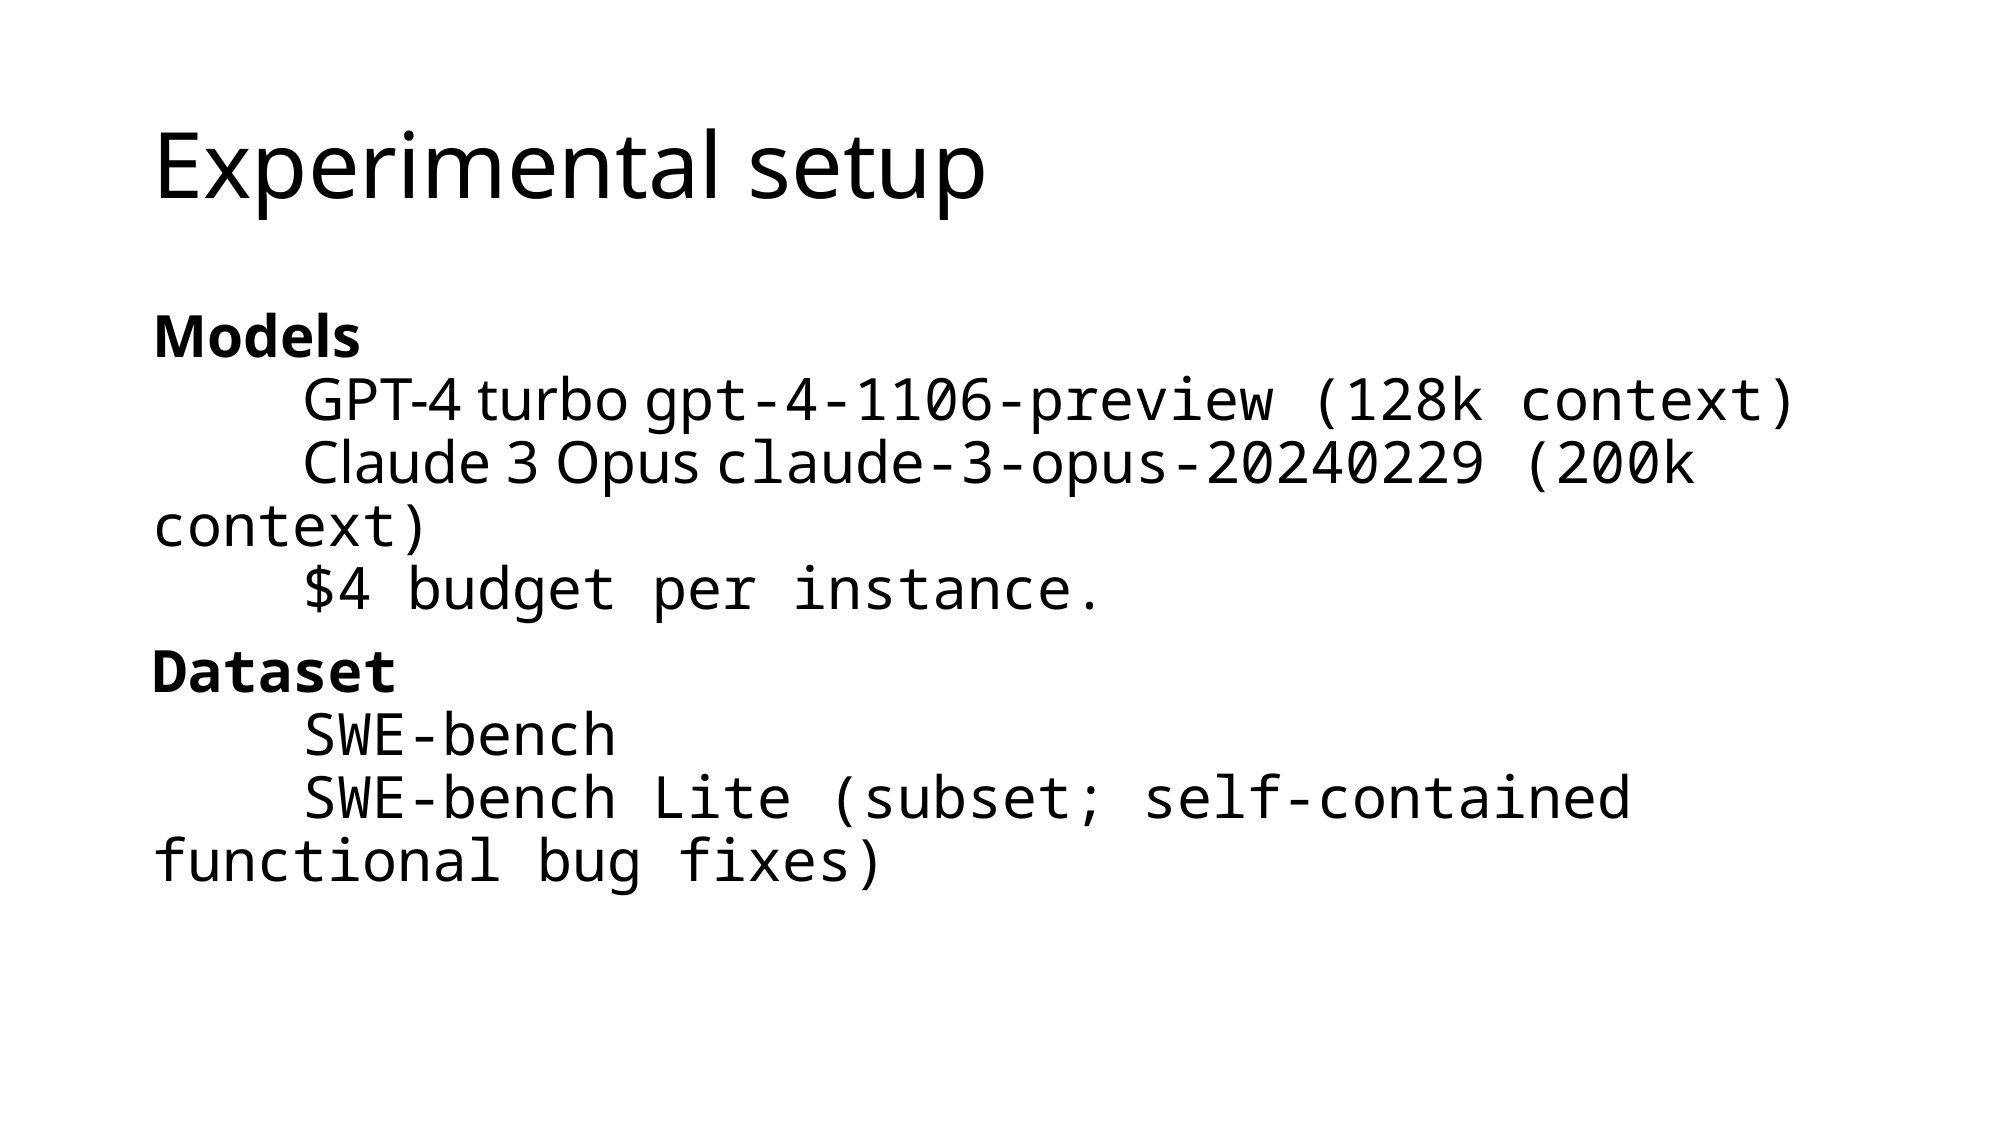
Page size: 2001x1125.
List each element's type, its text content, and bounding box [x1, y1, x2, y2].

title Experimental setup [137, 59, 1863, 278]
list Models GPT-4 turbo gpt-4-1106-preview (128k context) Claude 3 Opus claude-3-opus-20240229 (200k context) $4 budget per instance. Dataset SWE-bench SWE-bench Lite (subset; self-contained functional bug fixes) [137, 299, 1863, 1014]
